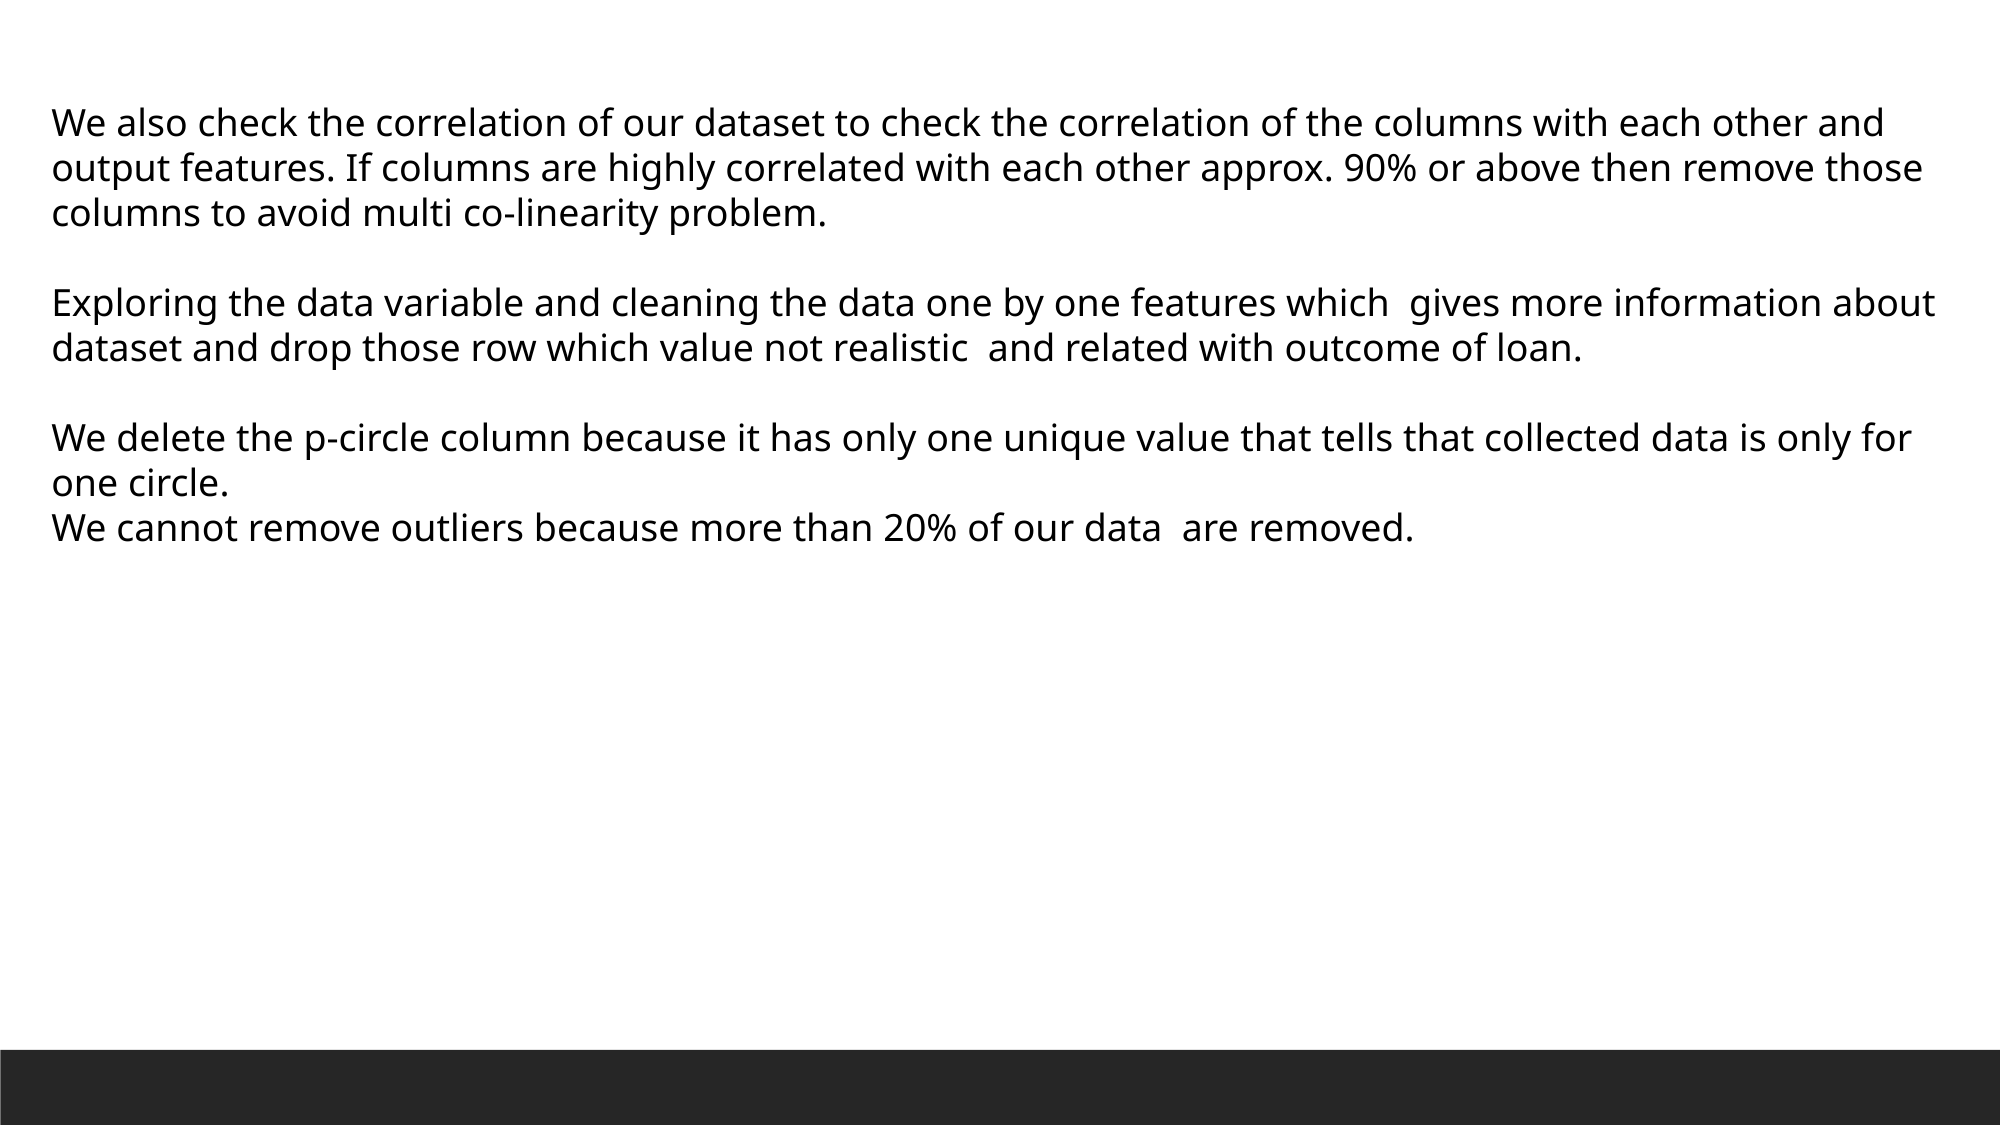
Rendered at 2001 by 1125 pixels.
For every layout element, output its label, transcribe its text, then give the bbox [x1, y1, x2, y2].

text_box We also check the correlation of our dataset to check the correlation of the columns with each other and output features. If columns are highly correlated with each other approx. 90% or above then remove those columns to avoid multi co-linearity problem. Exploring the data variable and cleaning the data one by one features which gives more information about dataset and drop those row which value not realistic and related with outcome of loan. We delete the p-circle column because it has only one unique value that tells that collected data is only for one circle. We cannot remove outliers because more than 20% of our data are removed. [36, 91, 2000, 556]
